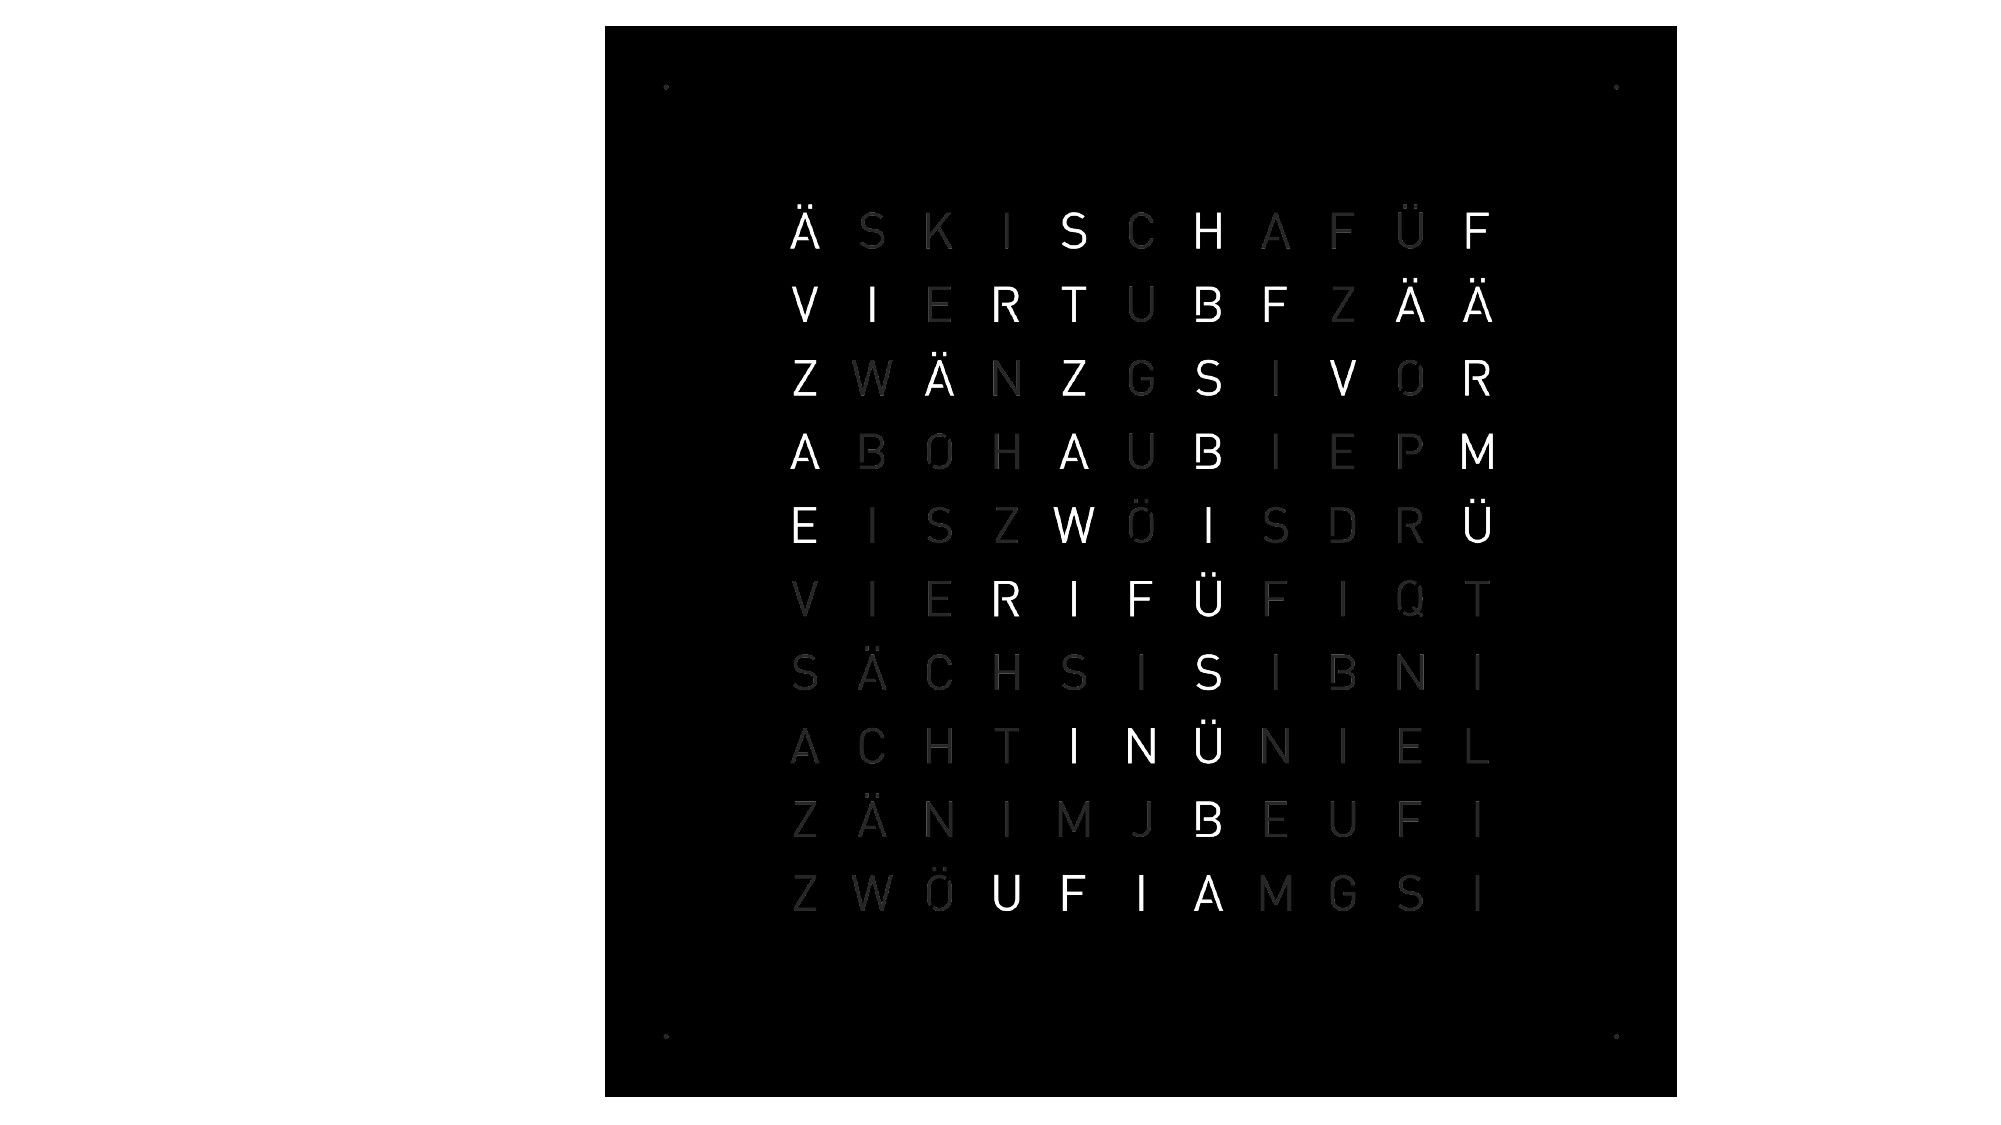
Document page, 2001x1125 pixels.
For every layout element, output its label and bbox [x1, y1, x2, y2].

text_box [605, 26, 1677, 1098]
